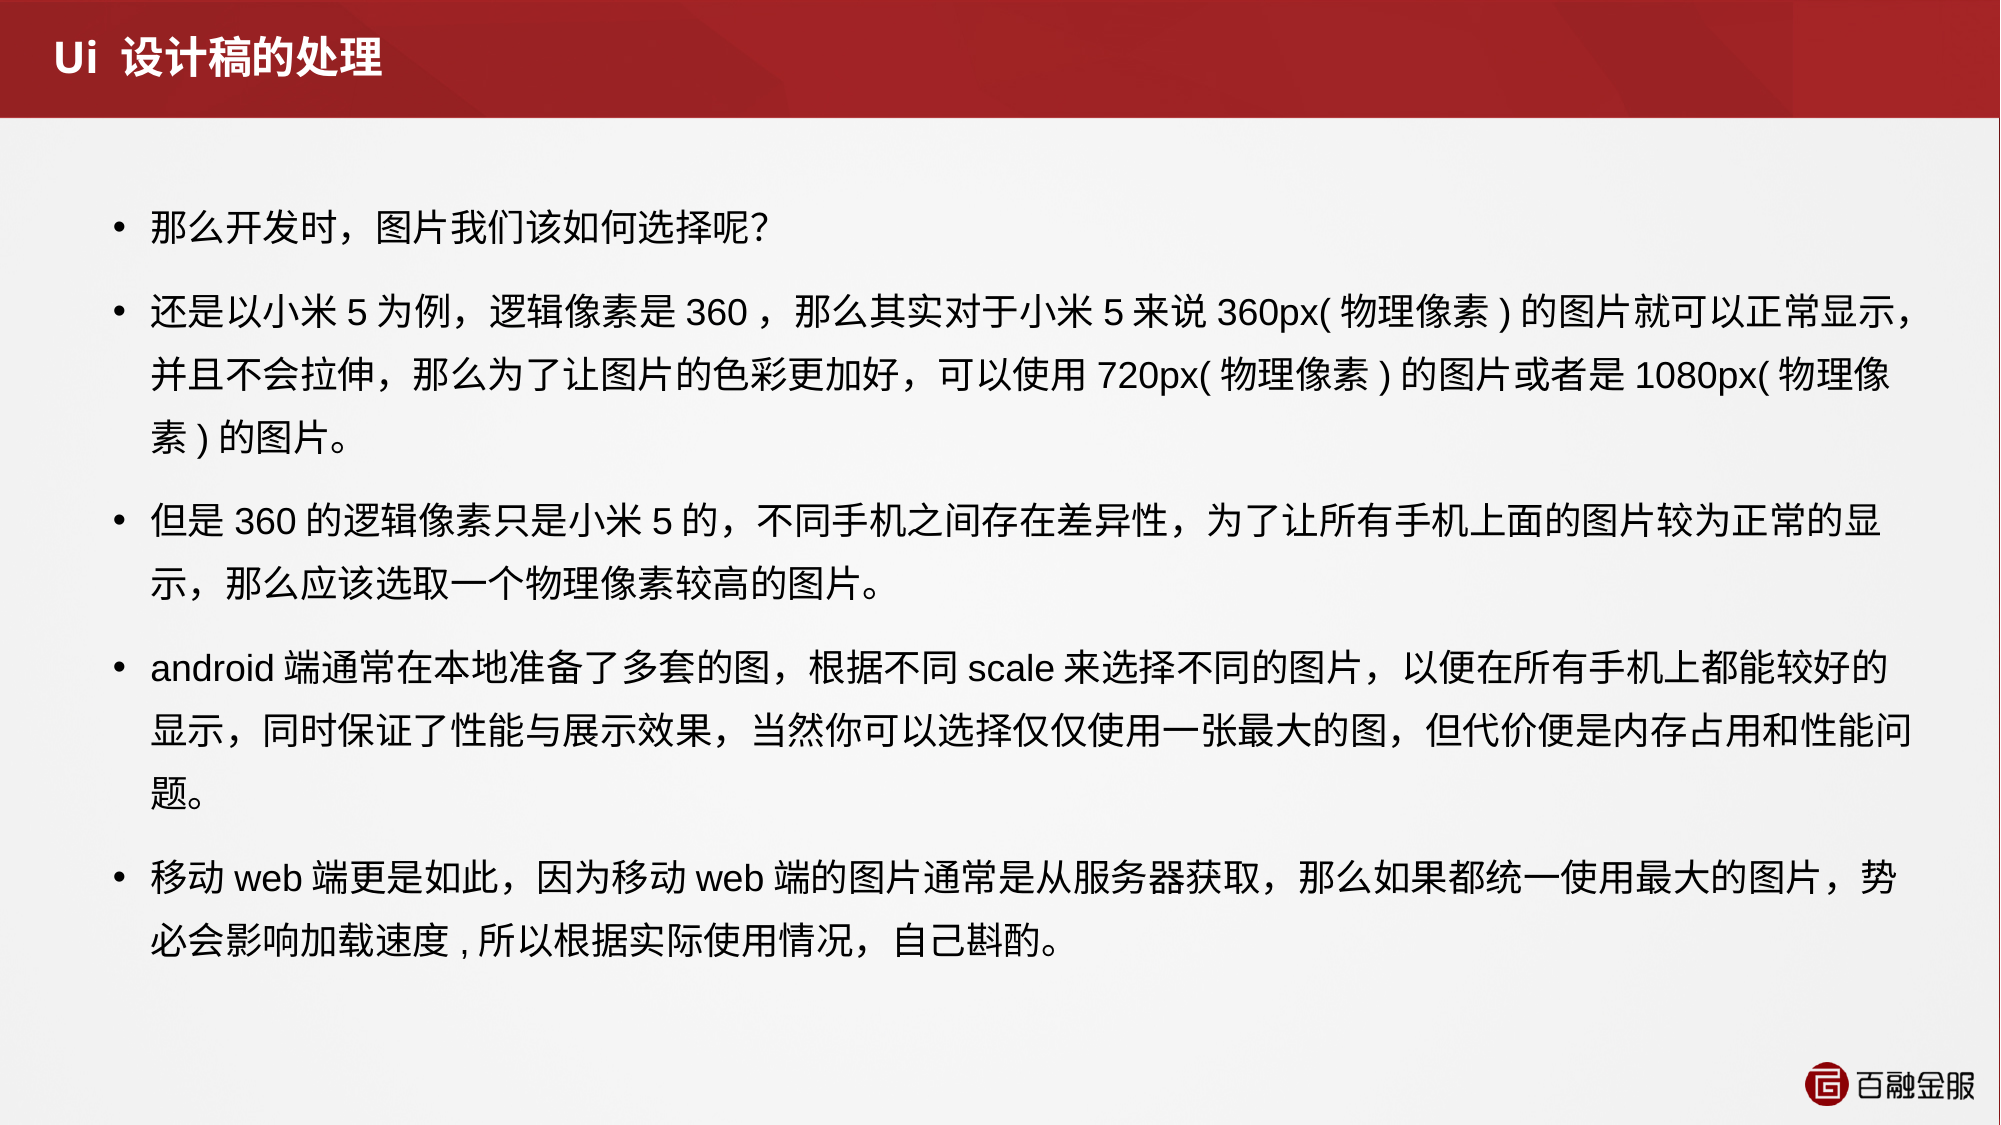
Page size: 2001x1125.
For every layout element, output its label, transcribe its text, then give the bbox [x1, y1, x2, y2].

picture [0, 0, 2000, 1125]
text_box 那么开发时，图片我们该如何选择呢？ 还是以小米5为例，逻辑像素是360，那么其实对于小米5来说360px(物理像素)的图片就可以正常显示，并且不会拉伸，那么为了让图片的色彩更加好，可以使用720px(物理像素)的图片或者是1080px(物理像素)的图片。 但是360的逻辑像素只是小米5的，不同手机之间存在差异性，为了让所有手机上面的图片较为正常的显示，那么应该选取一个物理像素较高的图片。 android端通常在本地准备了多套的图，根据不同scale来选择不同的图片，以便在所有手机上都能较好的显示，同时保证了性能与展示效果，当然你可以选择仅仅使用一张最大的图，但代价便是内存占用和性能问题。 移动web端更是如此，因为移动web端的图片通常是从服务器获取，那么如果都统一使用最大的图片，势必会影响加载速度,所以根据实际使用情况，自己斟酌。 [97, 178, 1930, 1014]
title Ui 设计稿的处理 [37, 24, 1944, 94]
